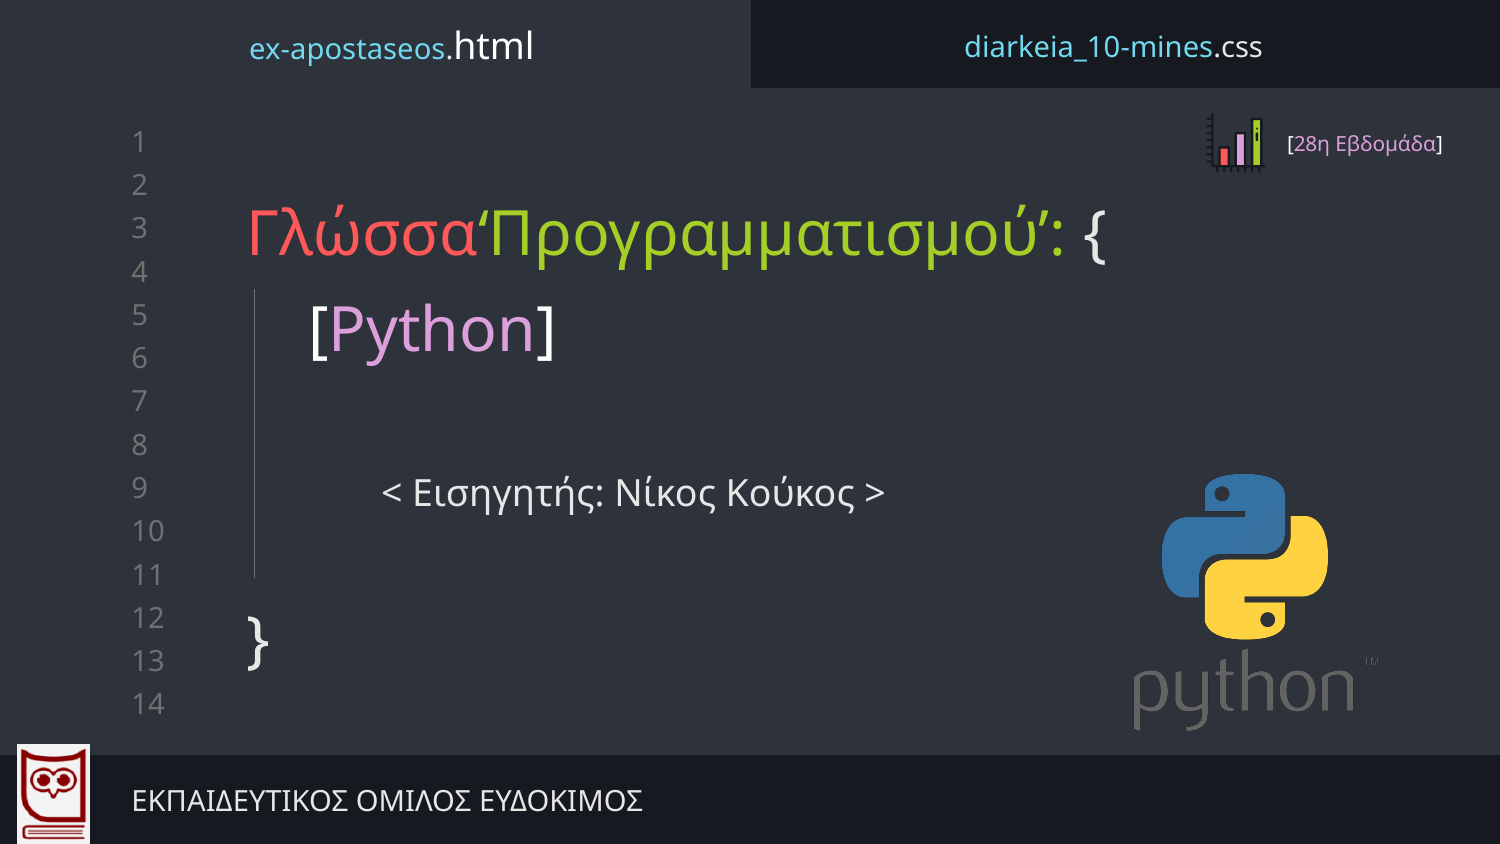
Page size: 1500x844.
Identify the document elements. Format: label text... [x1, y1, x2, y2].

subtitle ΕΚΠΑΙΔΕΥΤΙΚΟΣ ΟΜΙΛΟΣ ΕΥΔΟΚΙΜΟΣ [116, 770, 915, 829]
picture [17, 744, 90, 844]
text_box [1205, 112, 1267, 174]
subtitle [Python] [318, 289, 1243, 365]
subtitle diarkeia_10-mines.css [738, 16, 1489, 75]
title Γλώσσα‘Προγραμματισμού’: { [231, 187, 1182, 273]
subtitle [28η Εβδομάδα] [1272, 105, 1480, 181]
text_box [231, 288, 316, 690]
picture [1009, 470, 1481, 736]
subtitle < Εισηγητής: Νίκος Κούκος > [365, 453, 1384, 530]
subtitle ex-apostaseos.html [16, 15, 767, 74]
